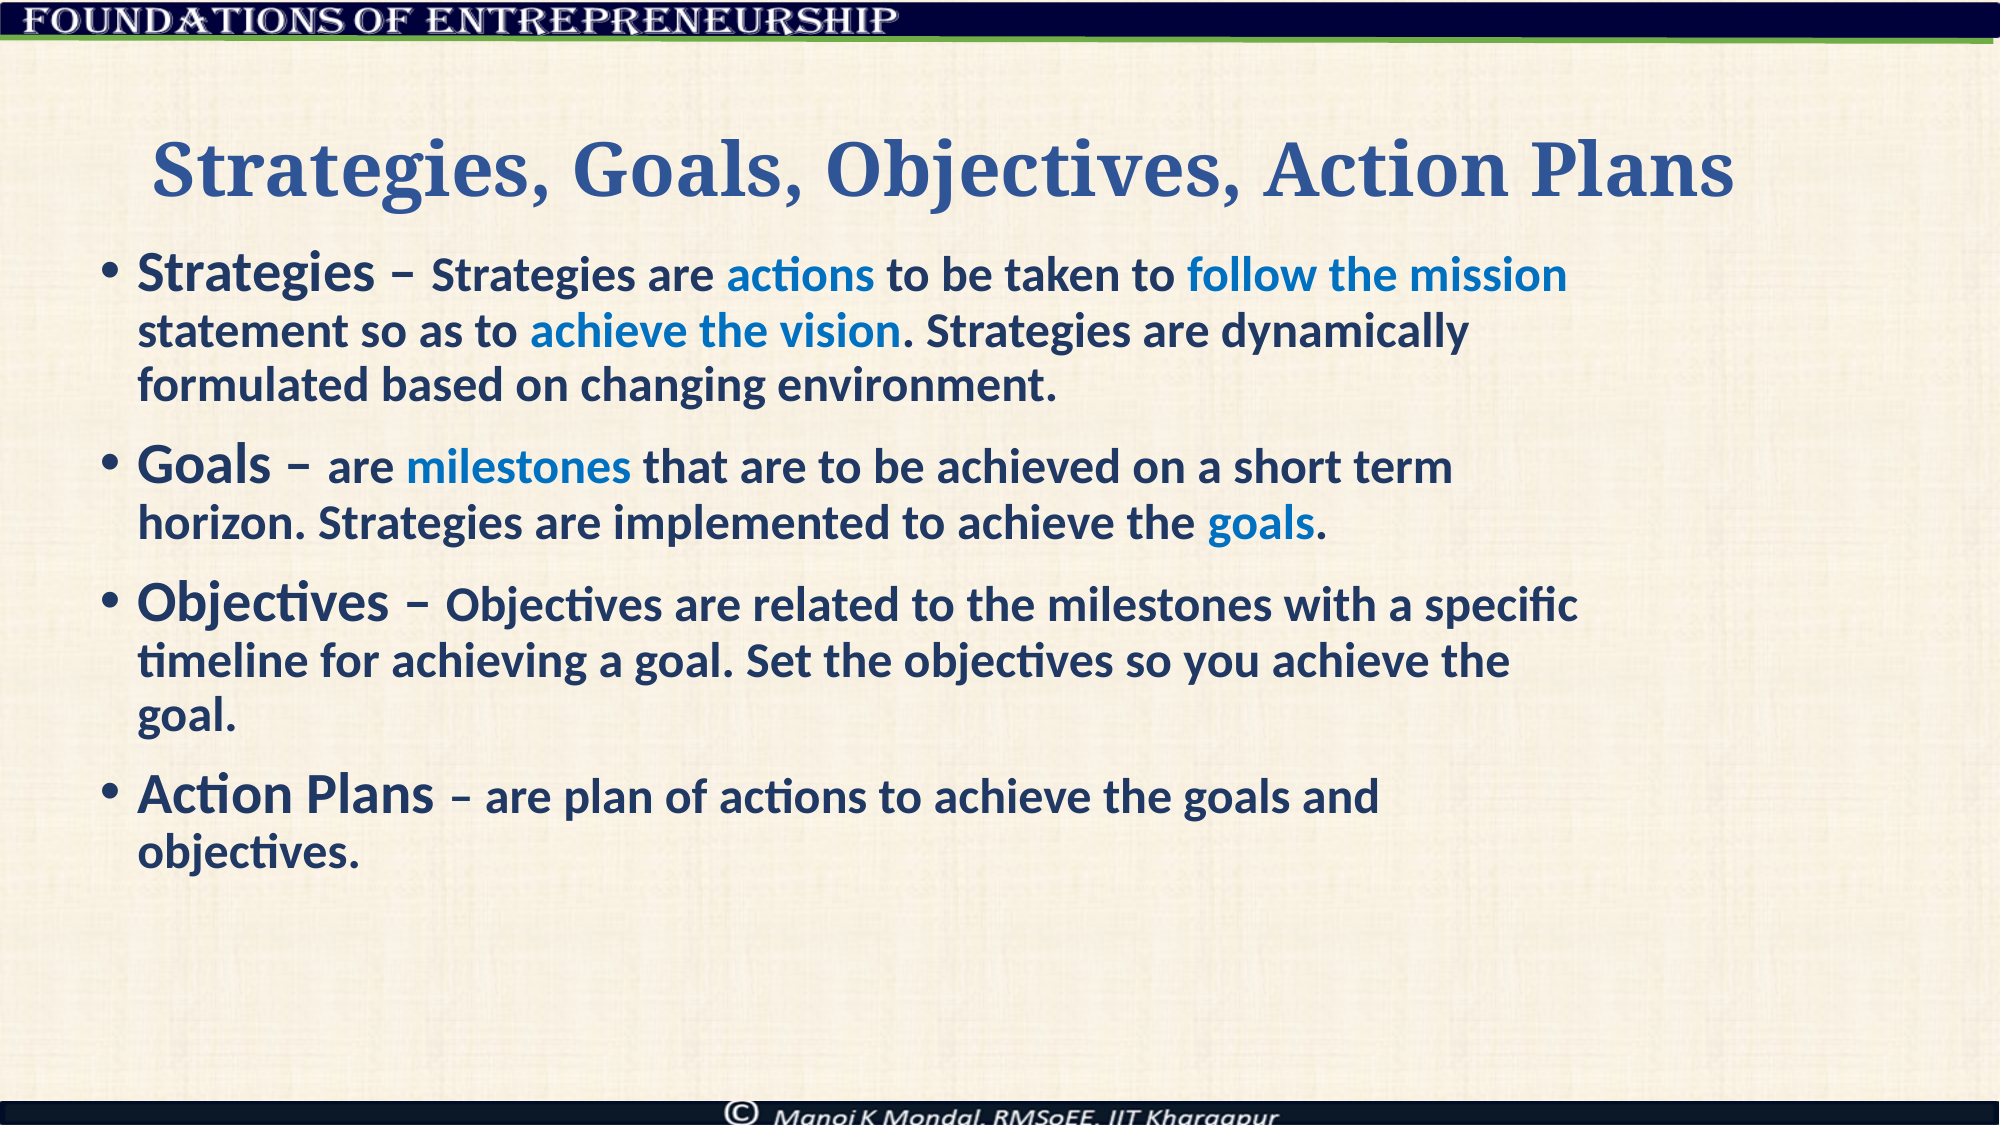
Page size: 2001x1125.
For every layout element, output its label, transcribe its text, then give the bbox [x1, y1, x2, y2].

picture [0, 0, 2000, 43]
picture [0, 1101, 1999, 1125]
title Strategies, Goals, Objectives, Action Plans [137, 63, 1863, 281]
list Strategies – Strategies are actions to be taken to follow the mission statement so as to achieve the vision. Strategies are dynamically formulated based on changing environment. Goals – are milestones that are to be achieved on a short term horizon. Strategies are implemented to achieve the goals. Objectives – Objectives are related to the milestones with a specific timeline for achieving a goal. Set the objectives so you achieve the goal. Action Plans – are plan of actions to achieve the goals and objectives. [84, 234, 1628, 948]
